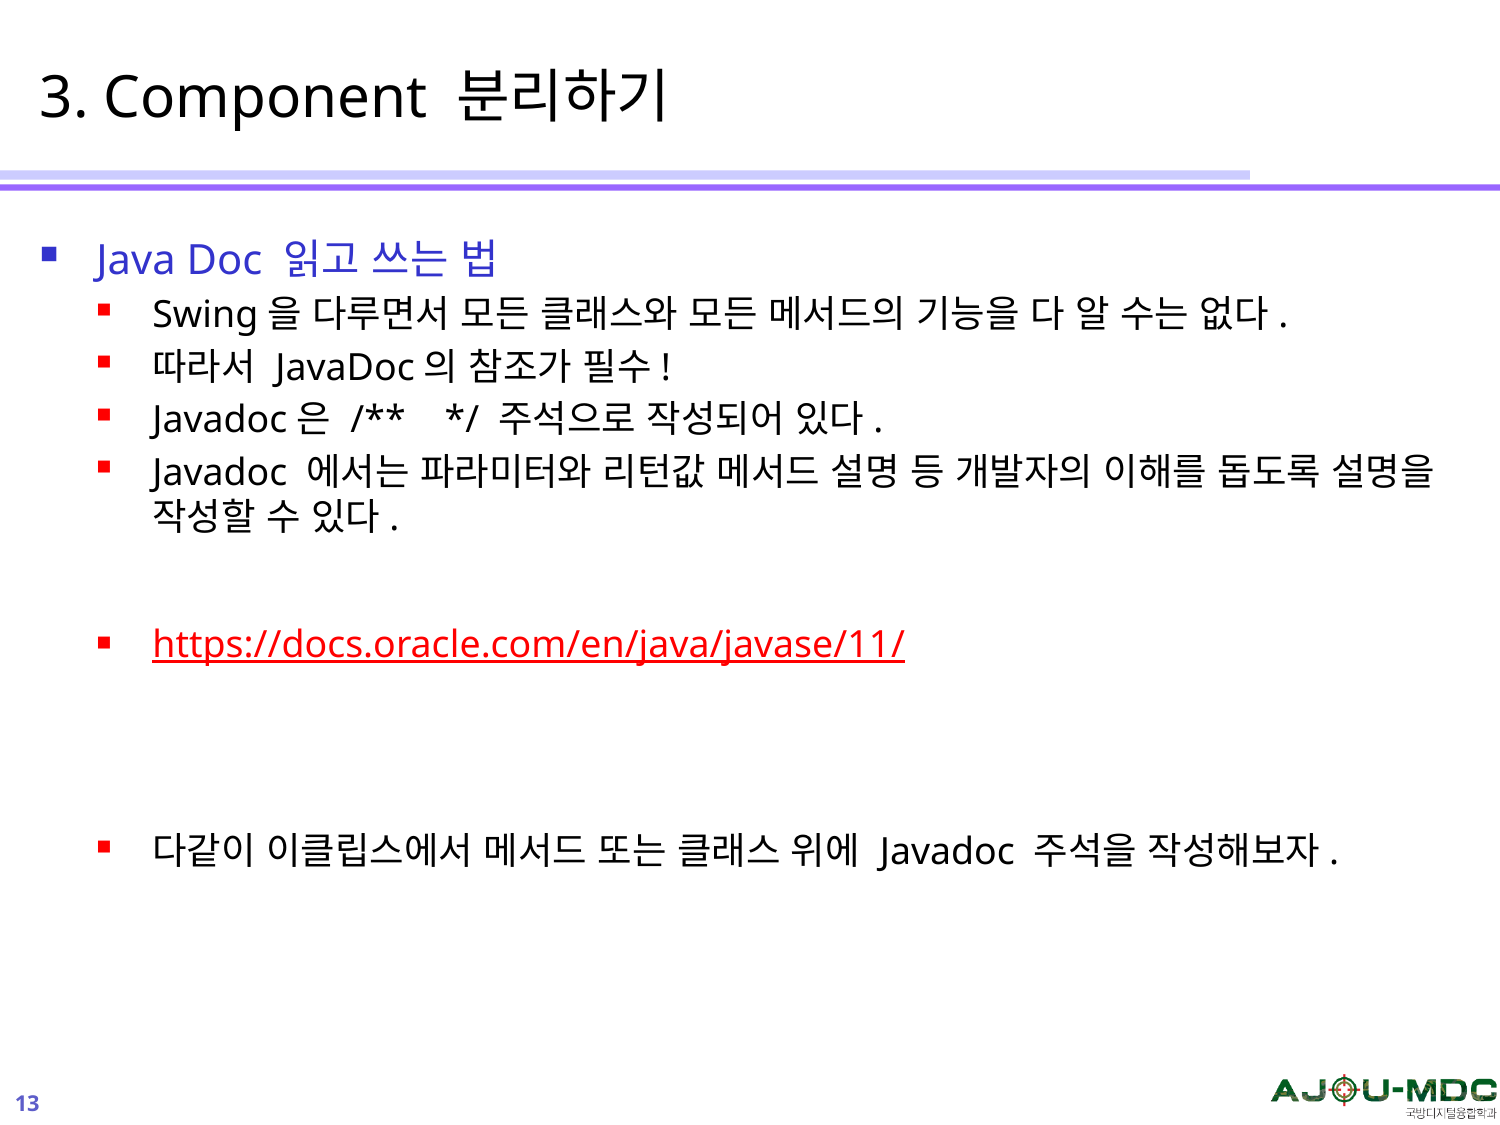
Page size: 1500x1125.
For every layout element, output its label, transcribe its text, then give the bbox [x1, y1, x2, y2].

slide_number 13 [0, 1082, 138, 1125]
picture [1268, 1072, 1500, 1122]
title 3. Component 분리하기 [24, 26, 1475, 163]
list Java Doc 읽고 쓰는 법 Swing을 다루면서 모든 클래스와 모든 메서드의 기능을 다 알 수는 없다. 따라서 JavaDoc의 참조가 필수! Javadoc은 /** */ 주석으로 작성되어 있다. Javadoc 에서는 파라미터와 리턴값 메서드 설명 등 개발자의 이해를 돕도록 설명을 작성할 수 있다. https://docs.oracle.com/en/java/javase/11/ 다같이 이클립스에서 메서드 또는 클래스 위에 Javadoc 주석을 작성해보자. [24, 224, 1475, 1035]
